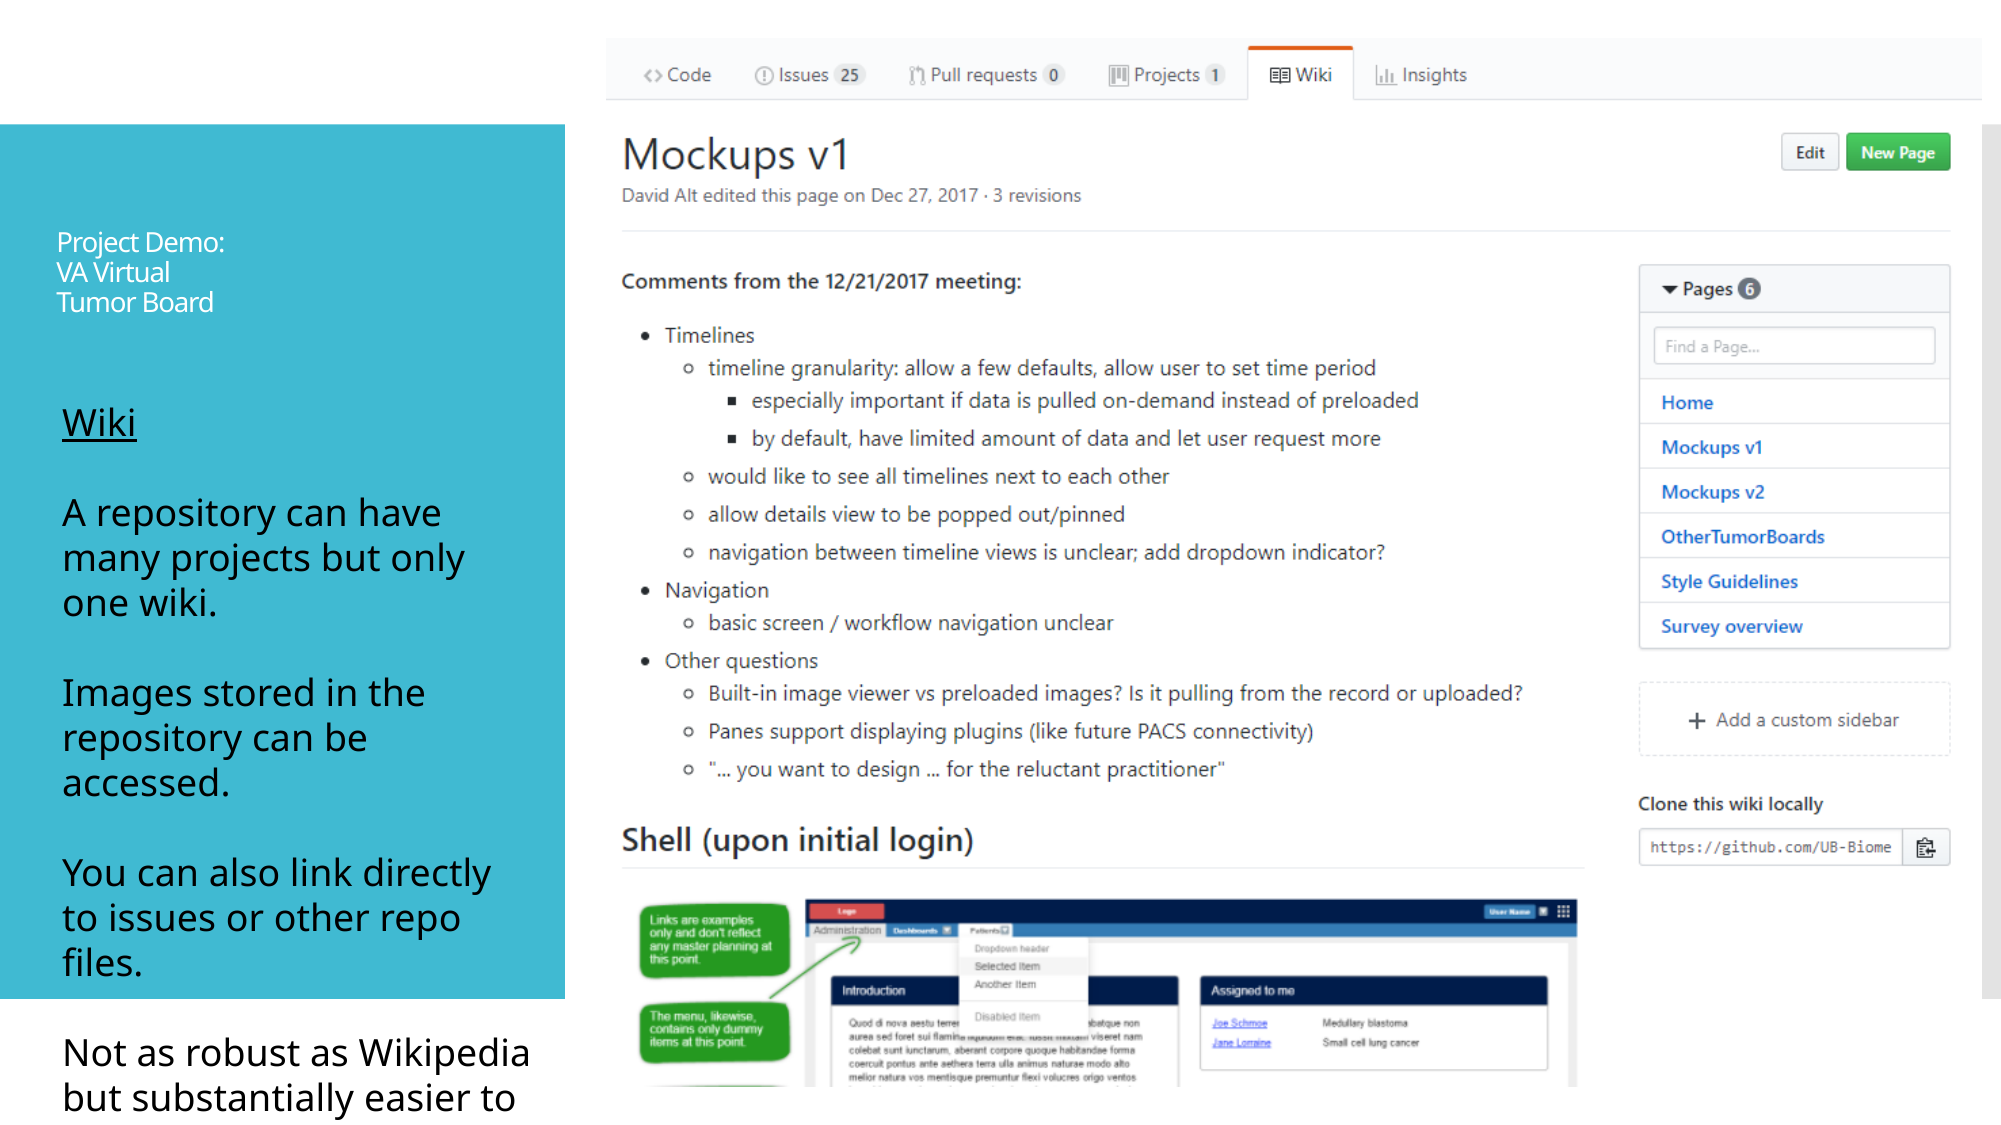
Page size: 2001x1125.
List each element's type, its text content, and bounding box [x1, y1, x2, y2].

title Project Demo: VA Virtual Tumor Board [41, 221, 525, 326]
picture [606, 37, 1982, 1087]
text_box Wiki A repository can have many projects but only one wiki. Images stored in the repository can be accessed. You can also link directly to issues or other repo files. Not as robust as Wikipedia but substantially easier to use. [47, 391, 547, 1125]
